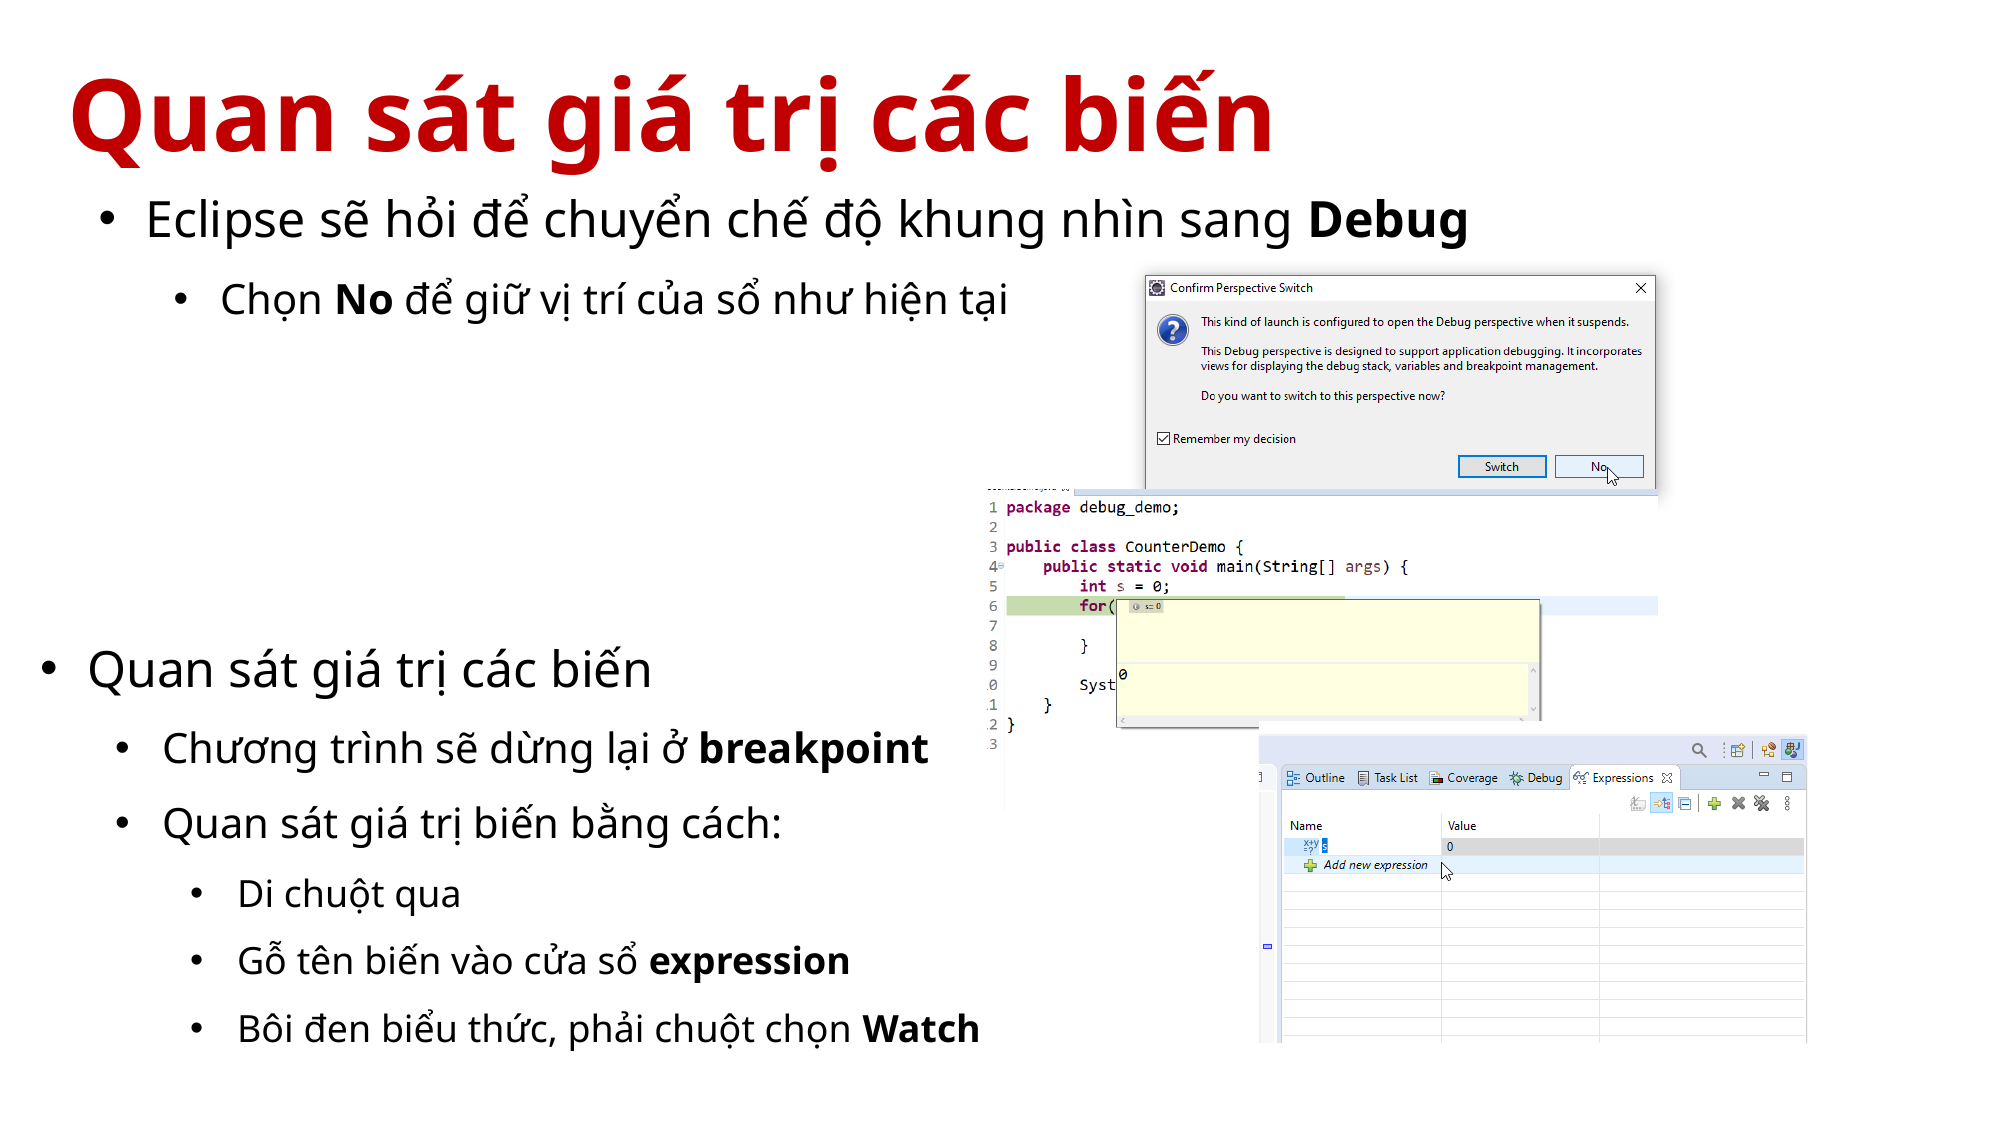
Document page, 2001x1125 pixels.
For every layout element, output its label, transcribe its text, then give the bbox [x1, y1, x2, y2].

title Quan sát giá trị các biến [67, 90, 1933, 151]
text_box Eclipse sẽ hỏi để chuyển chế độ khung nhìn sang Debug Chọn No để giữ vị trí của sổ như hiện tại [83, 150, 1506, 599]
picture [987, 249, 1808, 1043]
text_box Quan sát giá trị các biến Chương trình sẽ dừng lại ở breakpoint Quan sát giá trị biến bằng cách: Di chuột qua Gỗ tên biến vào cửa sổ expression Bôi đen biểu thức, phải chuột chọn Watch [25, 599, 1026, 1058]
